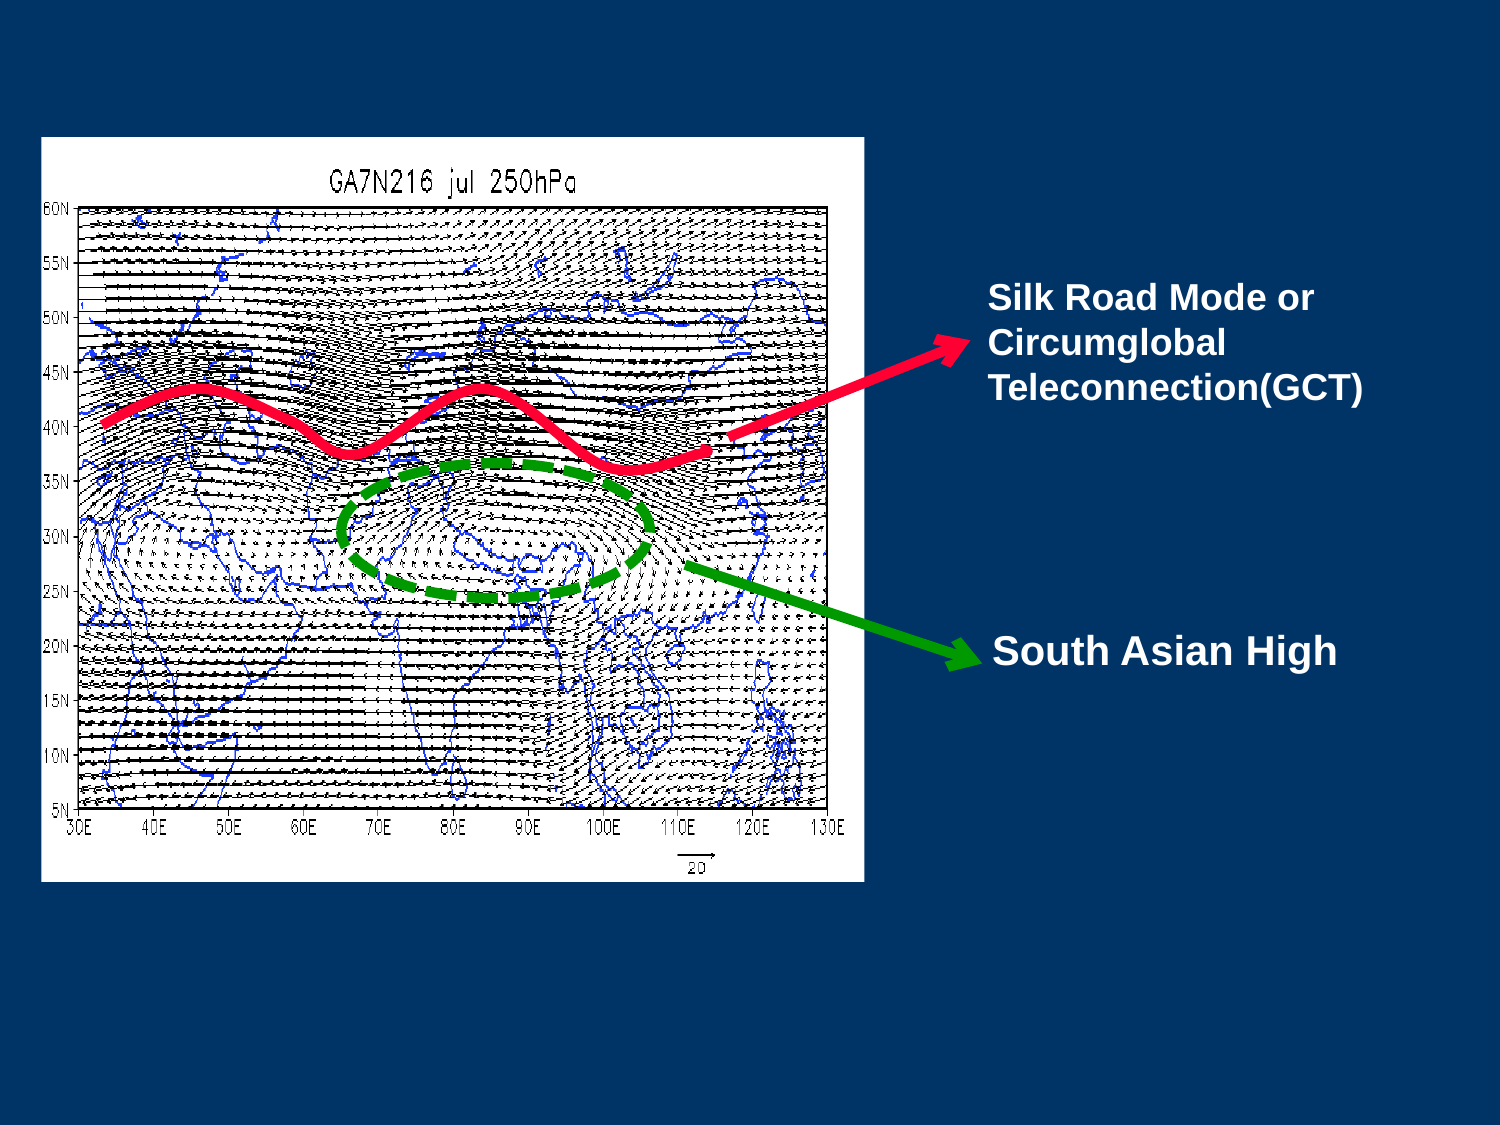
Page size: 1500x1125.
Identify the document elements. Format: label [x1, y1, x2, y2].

text_box [41, 136, 1483, 882]
